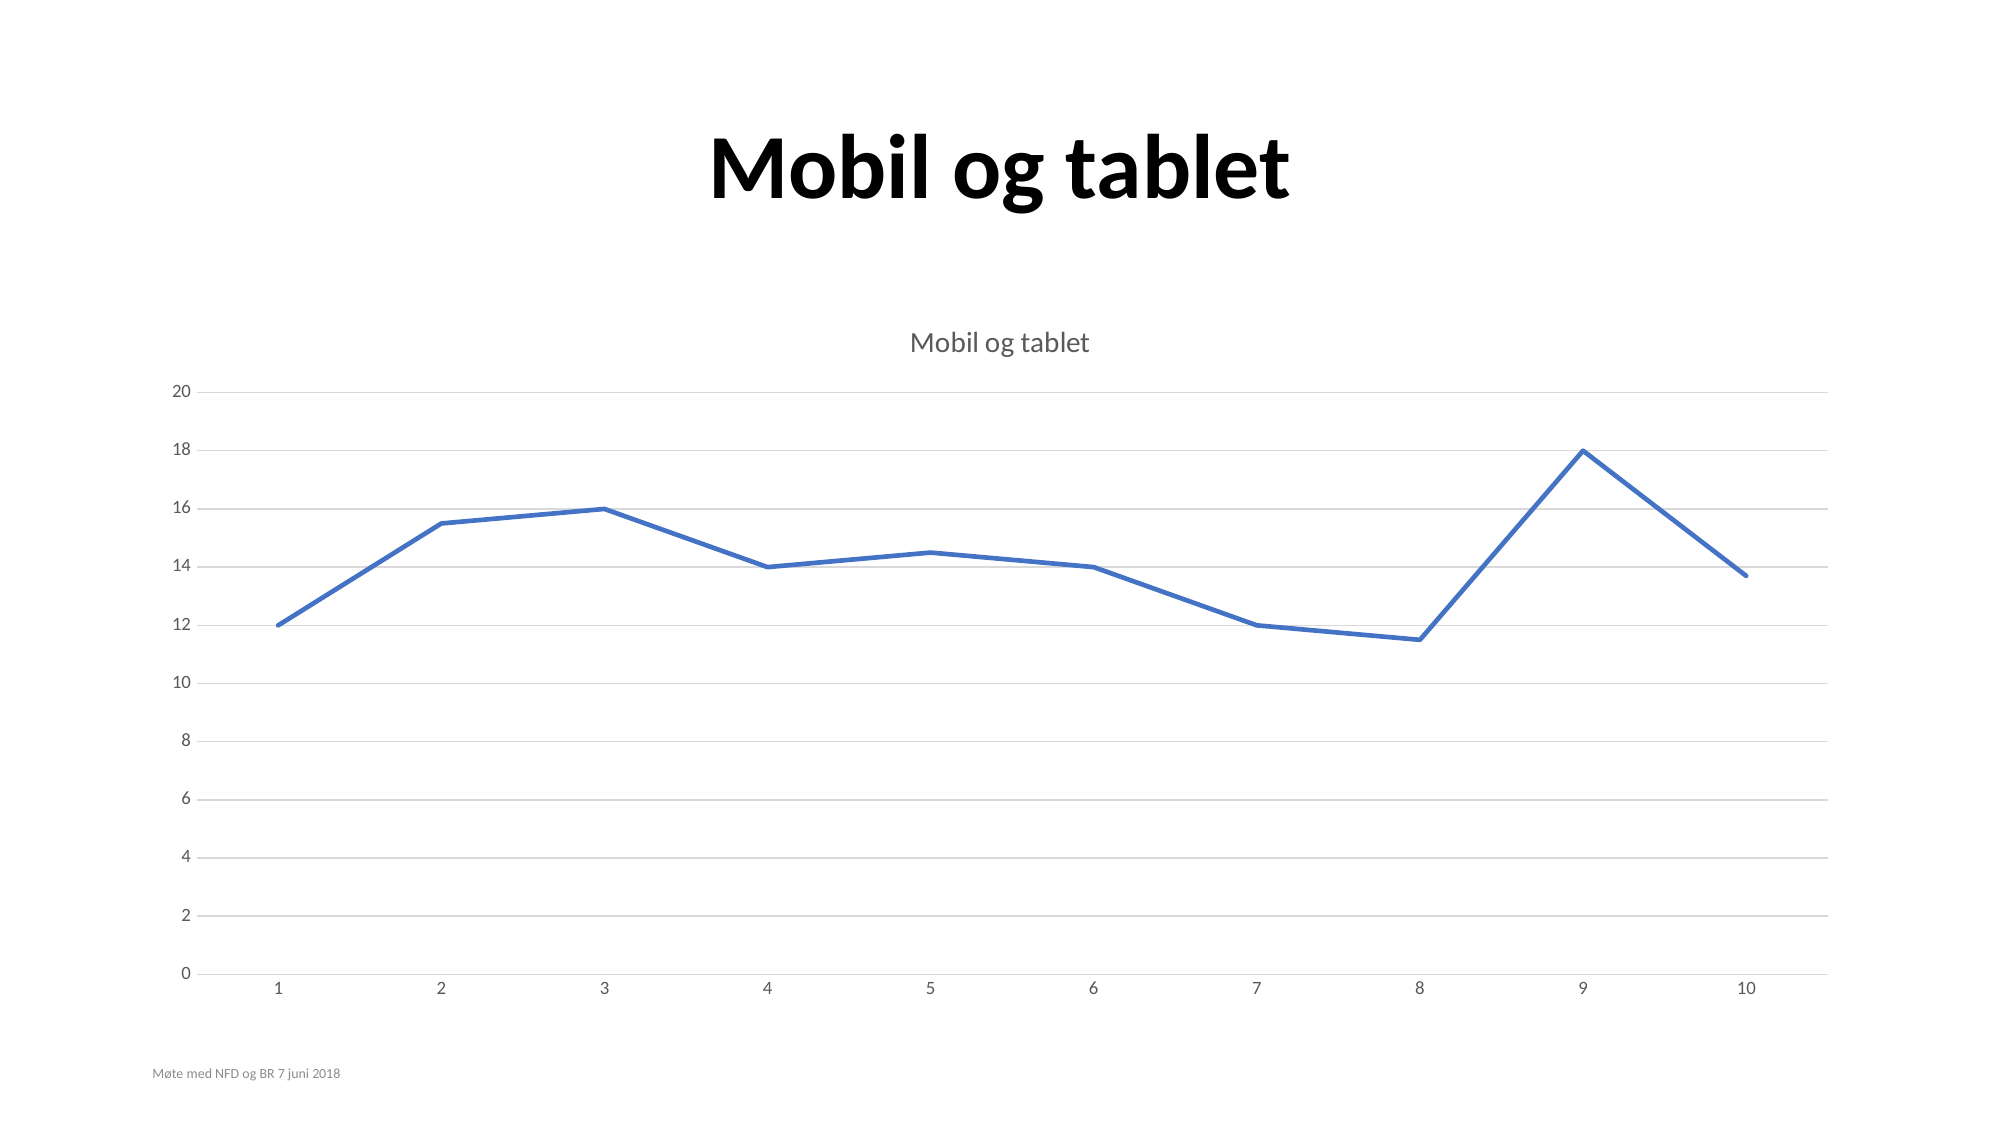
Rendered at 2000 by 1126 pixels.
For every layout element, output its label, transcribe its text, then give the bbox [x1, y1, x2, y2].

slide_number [137, 1042, 588, 1103]
chart [137, 299, 1863, 1014]
title Mobil og tablet [137, 59, 1863, 278]
